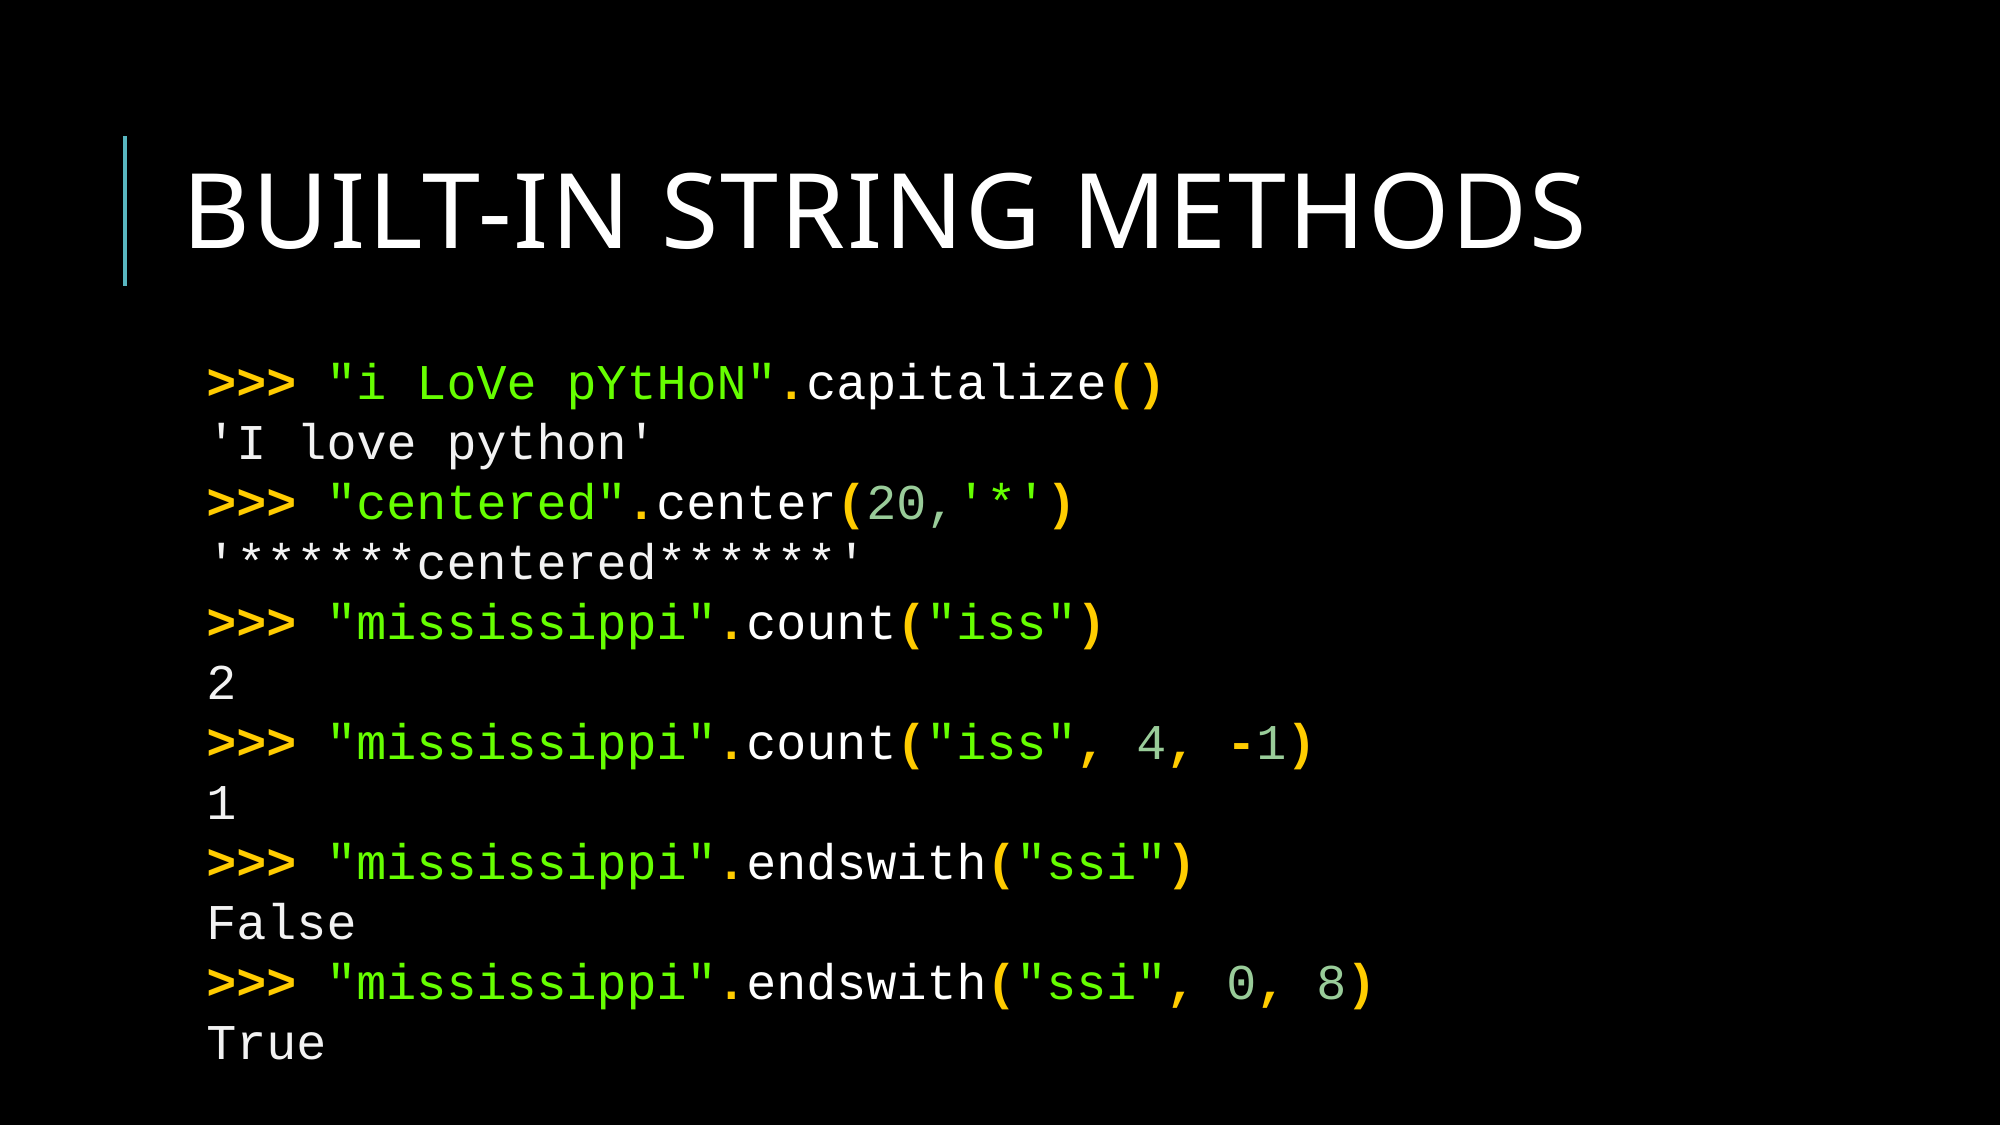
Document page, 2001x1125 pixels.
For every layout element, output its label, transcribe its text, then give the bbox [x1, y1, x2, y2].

text_box >>> "i LoVe pYtHoN".capitalize() 'I love python' >>> "centered".center(20,'*') '******centered******' >>> "mississippi".count("iss") 2 >>> "mississippi".count("iss", 4, -1) 1 >>> "mississippi".endswith("ssi") False >>> "mississippi".endswith("ssi", 0, 8) True [191, 341, 1739, 1077]
title Built-in string methods [168, 96, 1763, 342]
